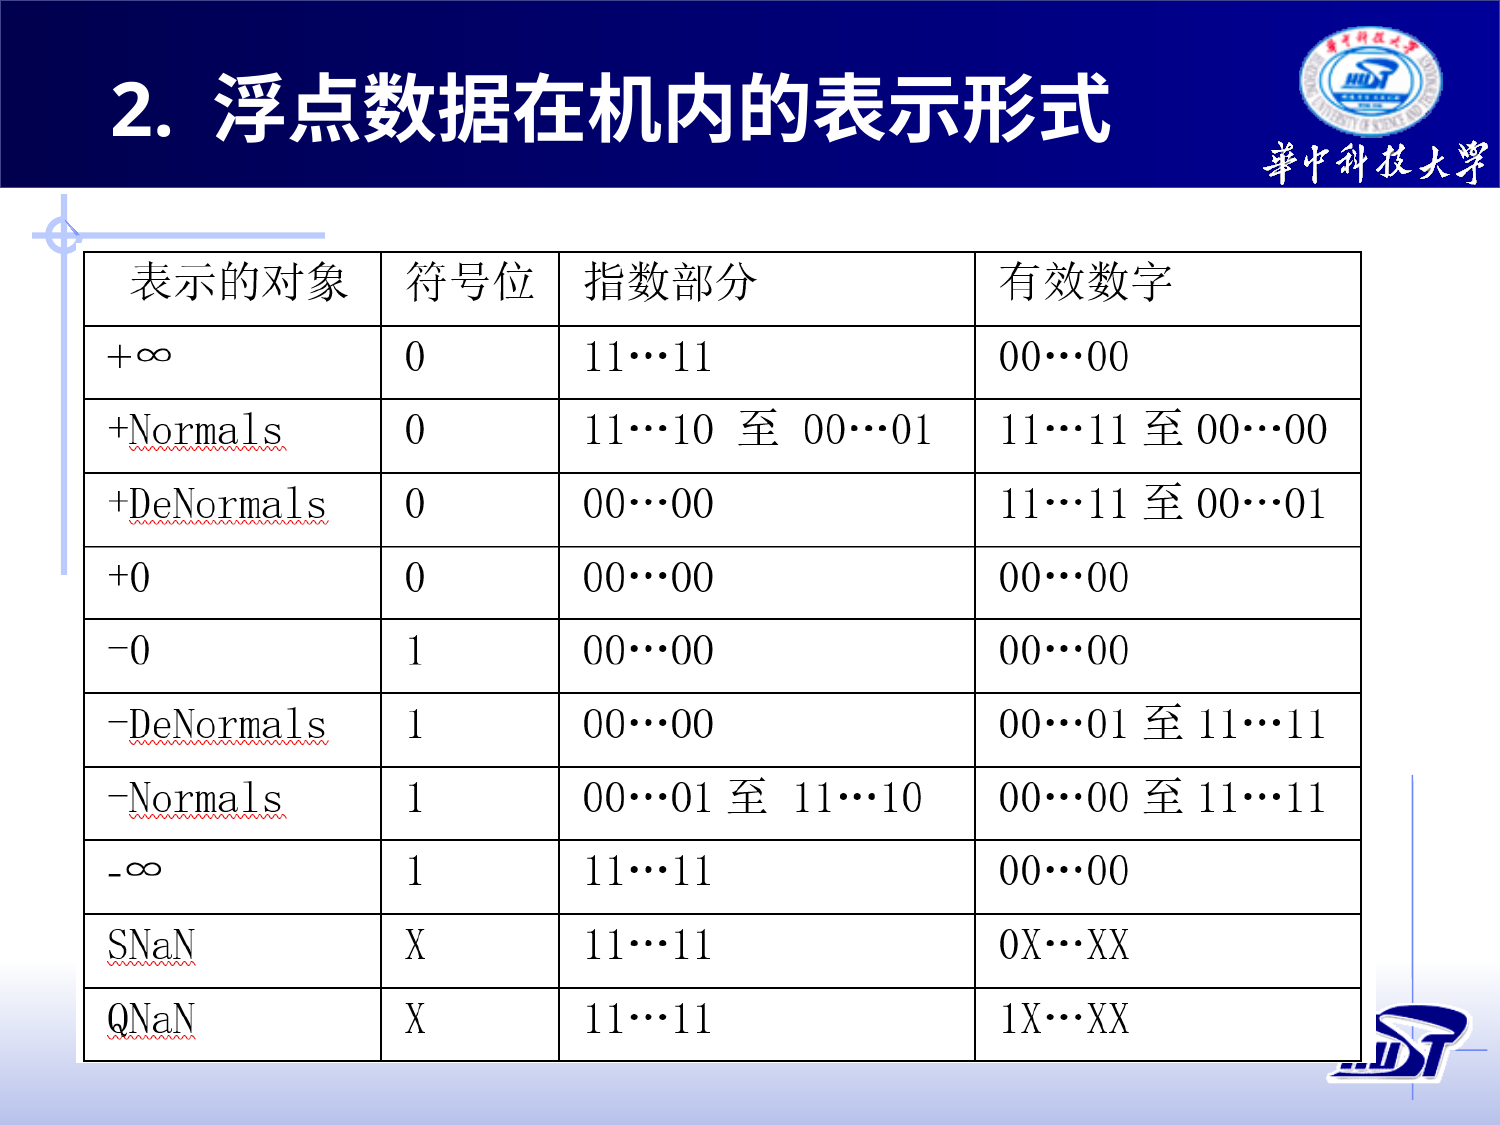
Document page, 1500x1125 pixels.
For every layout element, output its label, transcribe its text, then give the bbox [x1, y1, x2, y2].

picture [1299, 26, 1443, 138]
text_box 2. 浮点数据在机内的表示形式 [95, 54, 1128, 160]
picture [76, 243, 1377, 1063]
picture [1262, 140, 1488, 185]
